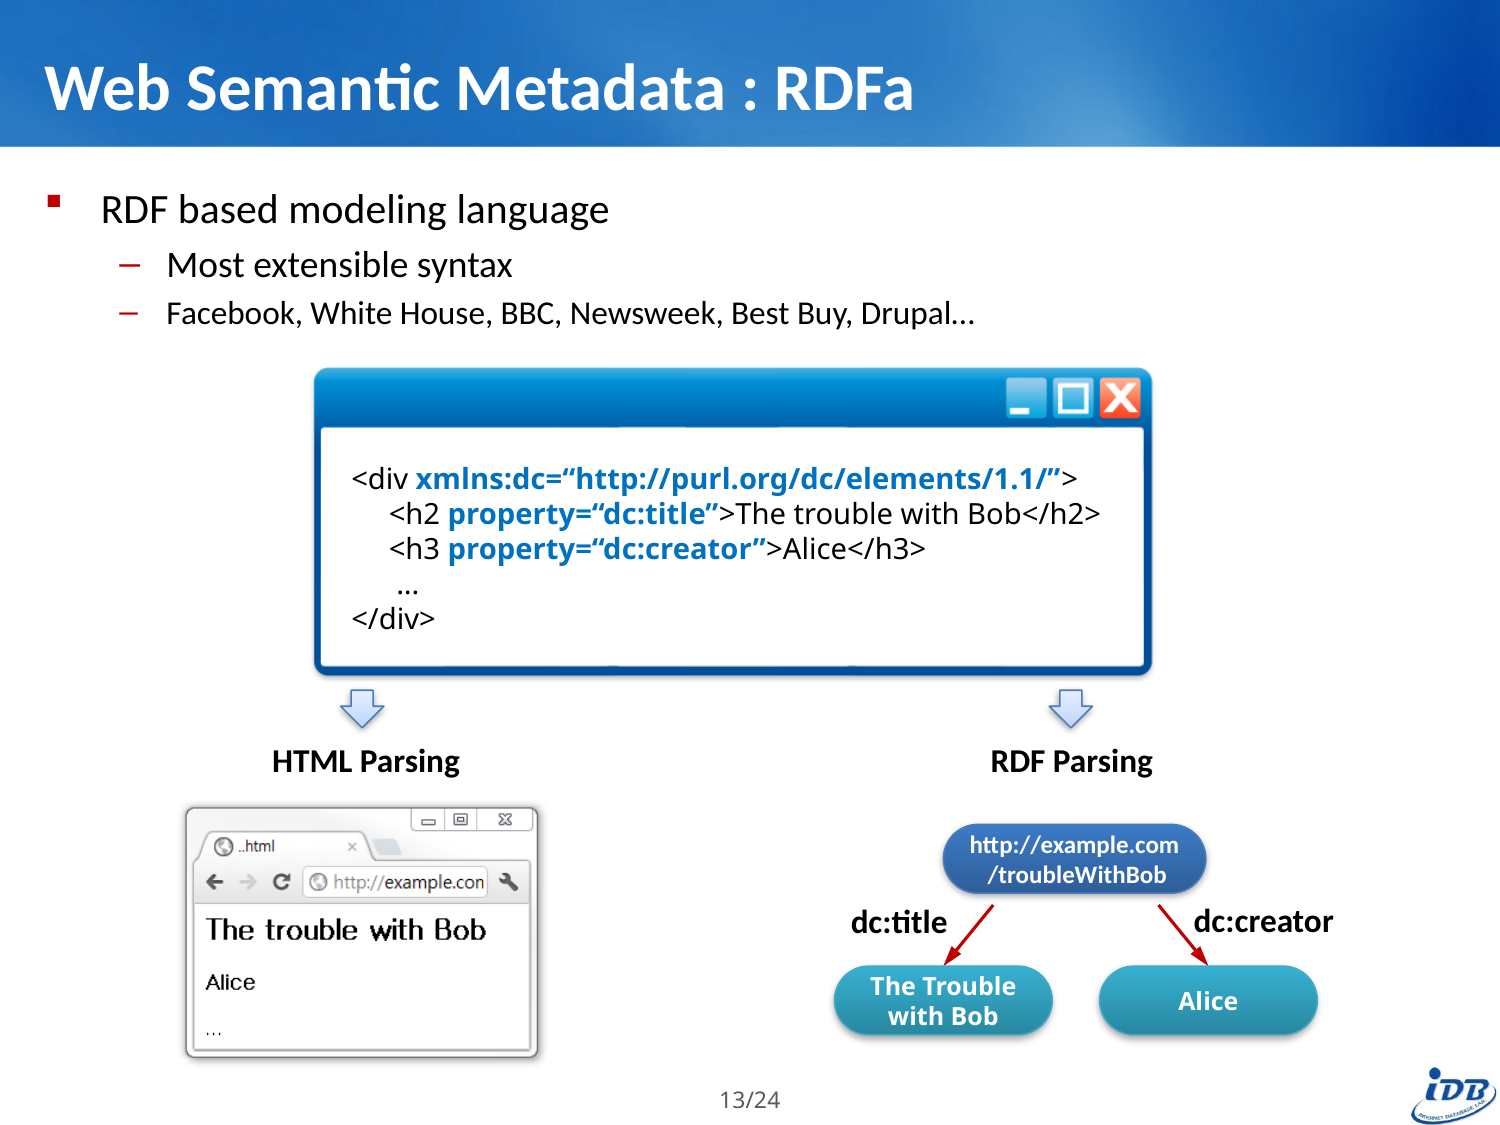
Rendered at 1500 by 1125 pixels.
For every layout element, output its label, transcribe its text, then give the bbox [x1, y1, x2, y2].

list RDF based modeling language Most extensible syntax Facebook, White House, BBC, Newsweek, Best Buy, Drupal… [29, 174, 1458, 1071]
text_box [175, 690, 550, 1071]
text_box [775, 690, 1389, 1036]
title Web Semantic Metadata : RDFa [29, 19, 1471, 149]
picture [0, 0, 1500, 1125]
